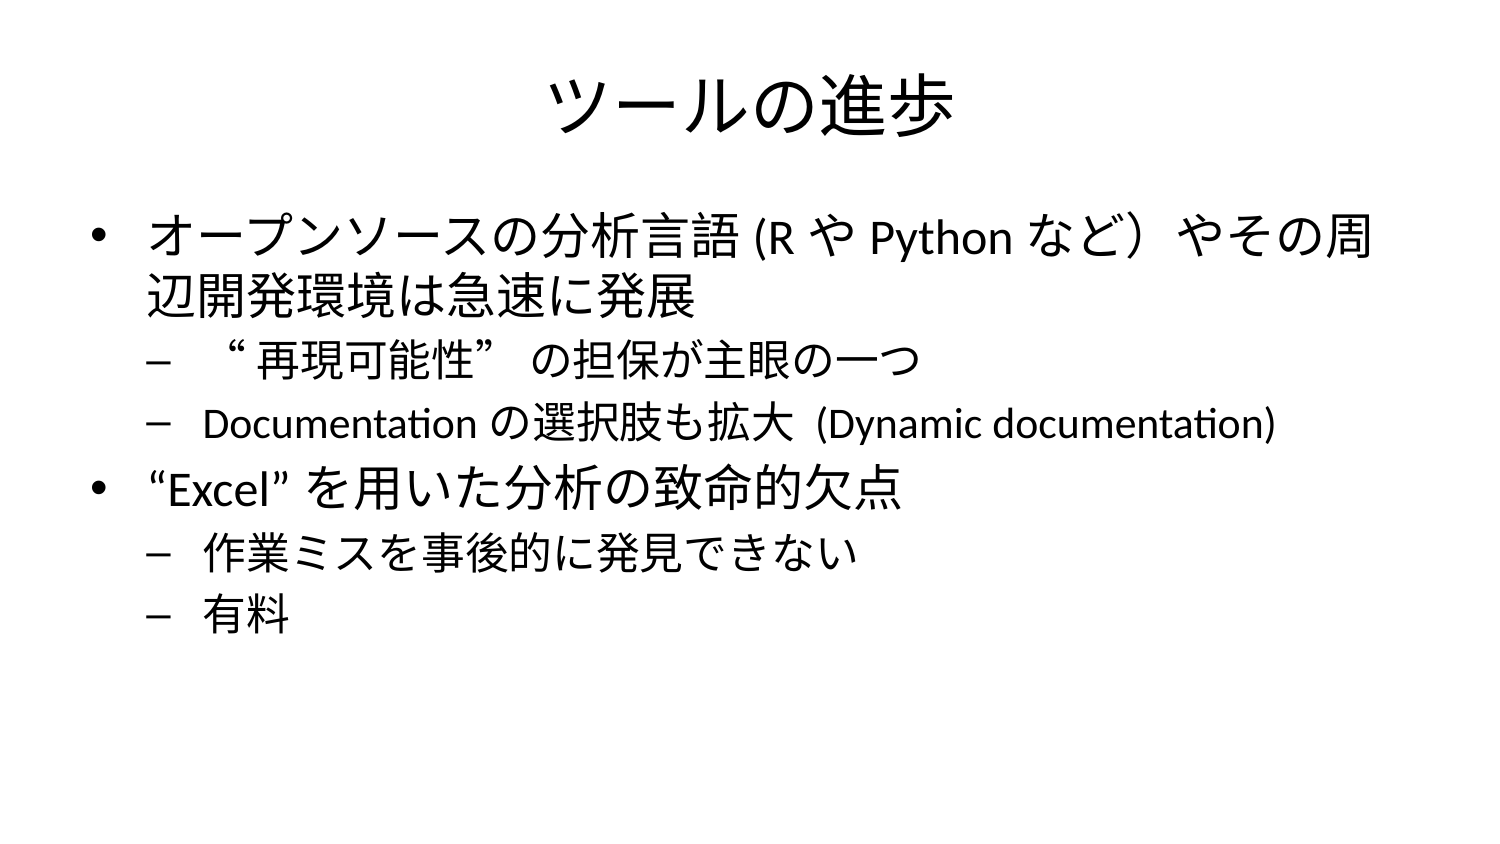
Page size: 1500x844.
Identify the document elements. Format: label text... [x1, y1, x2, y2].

title ツールの進歩 [75, 33, 1425, 175]
list オープンソースの分析言語(RやPythonなど）やその周辺開発環境は急速に発展 “再現可能性” の担保が主眼の一つ Documentationの選択肢も拡大 (Dynamic documentation) “Excel”を用いた分析の致命的欠点 作業ミスを事後的に発見できない 有料 [75, 196, 1425, 754]
